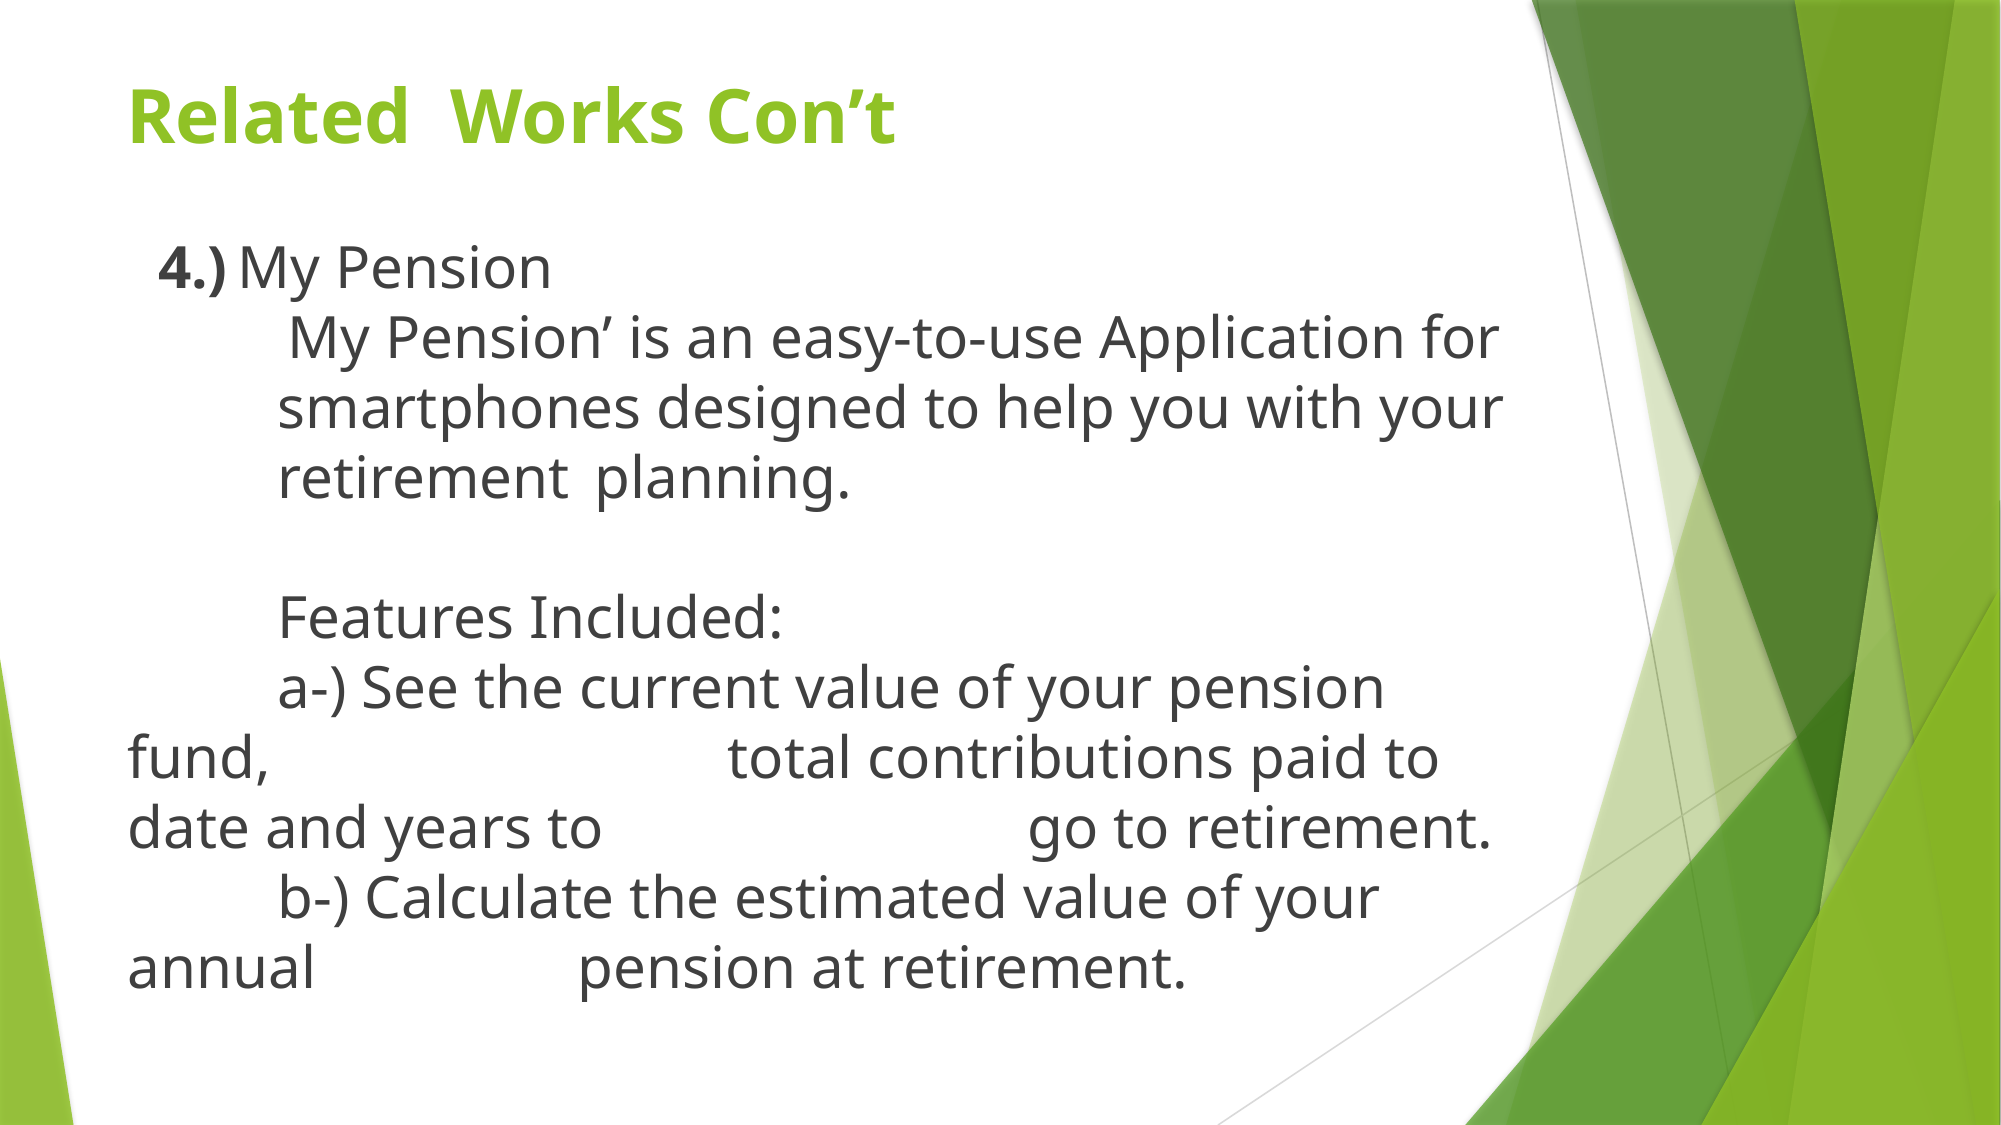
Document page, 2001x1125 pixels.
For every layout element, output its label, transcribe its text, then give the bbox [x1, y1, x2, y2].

list 4.) My Pension My Pension’ is an easy-to-use Application for smartphones designed to help you with your retirement planning. Features Included: a-) See the current value of your pension fund, total contributions paid to date and years to go to retirement. b-) Calculate the estimated value of your annual pension at retirement. [112, 222, 1523, 1125]
title Related Works Con’t [111, 60, 1522, 278]
